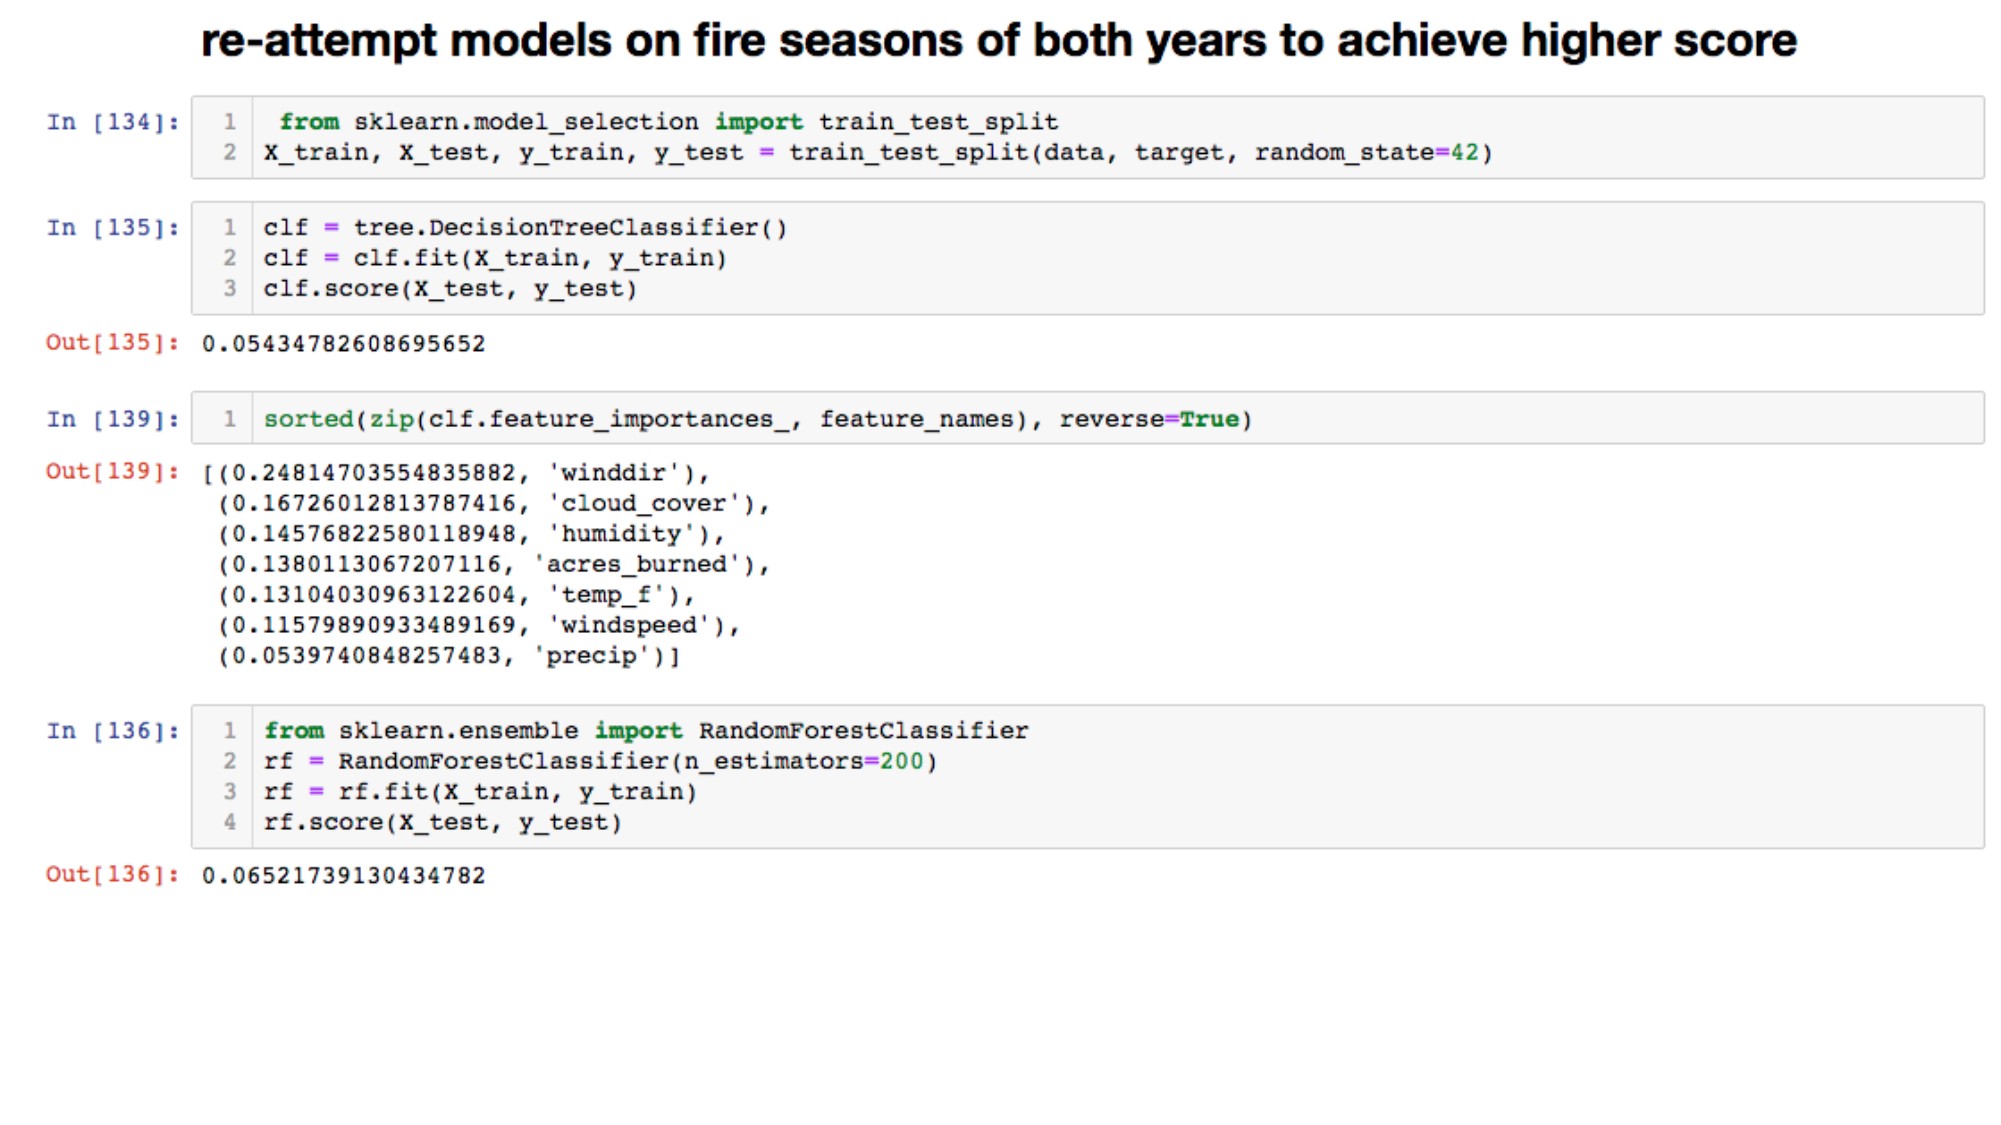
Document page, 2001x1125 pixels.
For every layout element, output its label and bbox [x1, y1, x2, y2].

picture [0, 0, 2000, 898]
